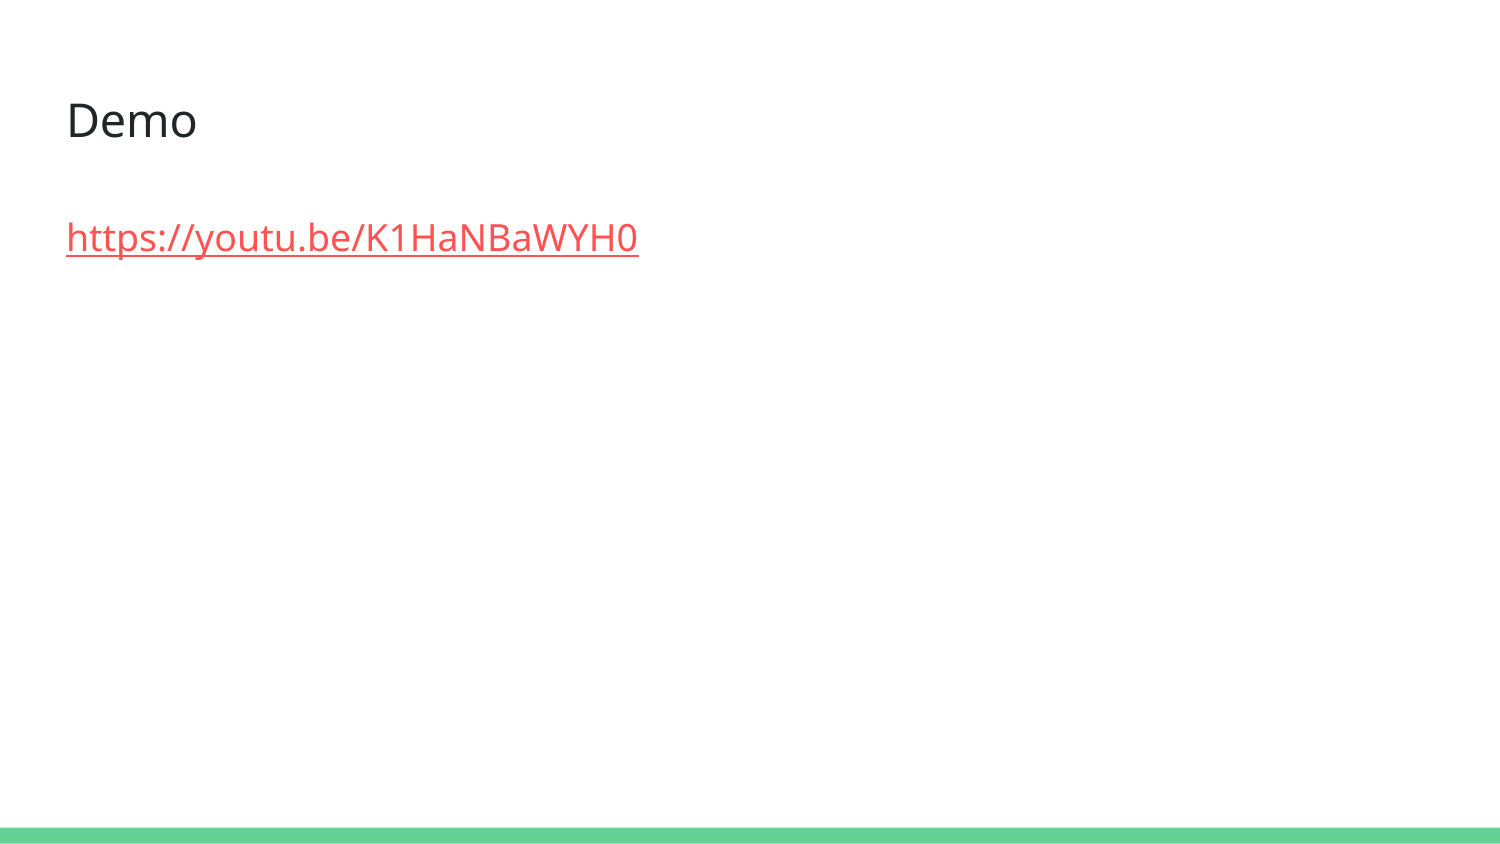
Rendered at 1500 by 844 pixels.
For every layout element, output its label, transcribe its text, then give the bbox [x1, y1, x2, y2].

title Demo [51, 72, 1449, 167]
list https://youtu.be/K1HaNBaWYH0 [51, 189, 1449, 750]
